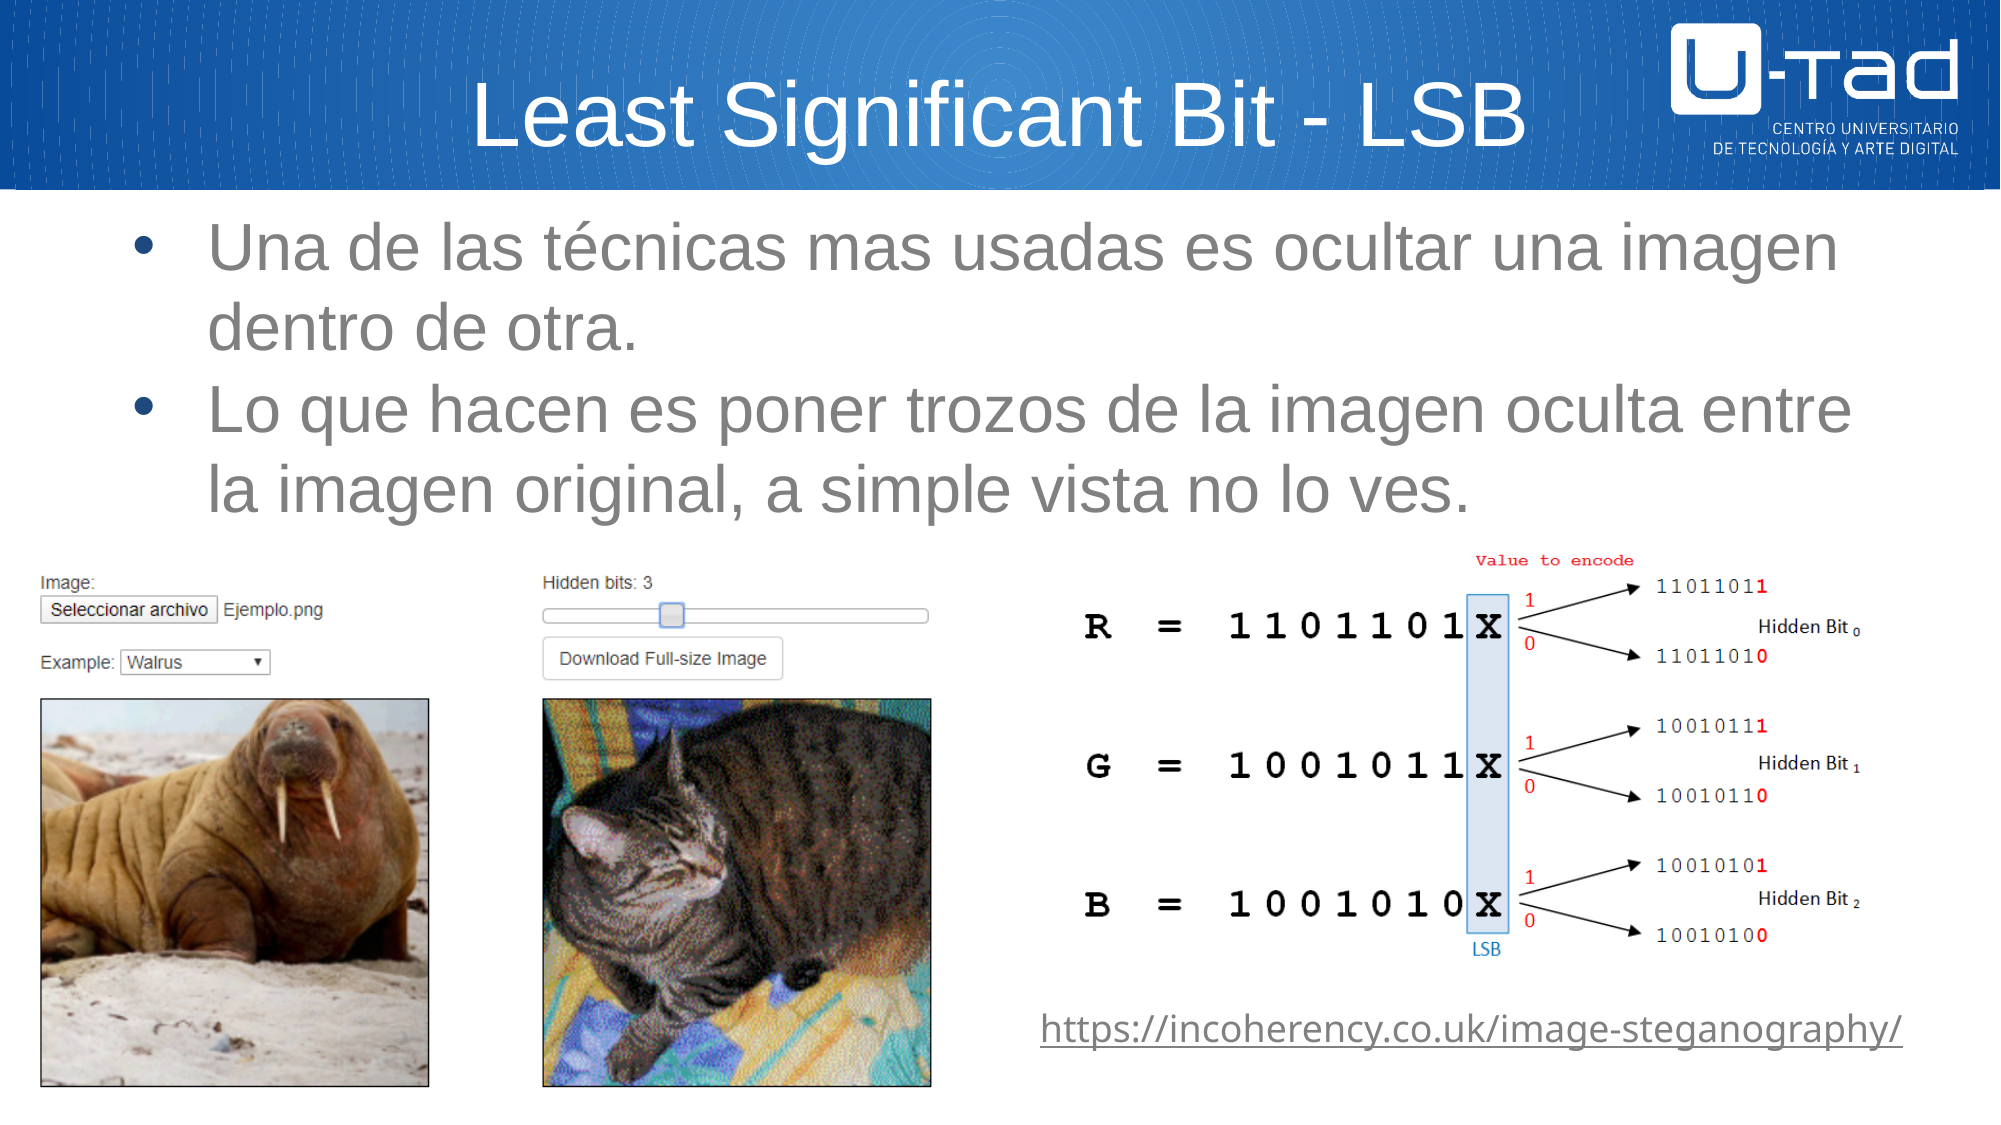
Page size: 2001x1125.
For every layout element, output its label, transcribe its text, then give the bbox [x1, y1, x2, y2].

text_box Least Significant Bit - LSB [0, 52, 2000, 165]
picture [1044, 540, 1890, 997]
picture [1664, 15, 1965, 52]
picture [16, 562, 956, 1104]
text_box Una de las técnicas mas usadas es ocultar una imagen dentro de otra. Lo que hacen es poner trozos de la imagen oculta entre la imagen original, a simple vista no lo ves. [129, 201, 1870, 610]
text_box https://incoherency.co.uk/image-steganography/ [1024, 997, 1984, 1109]
